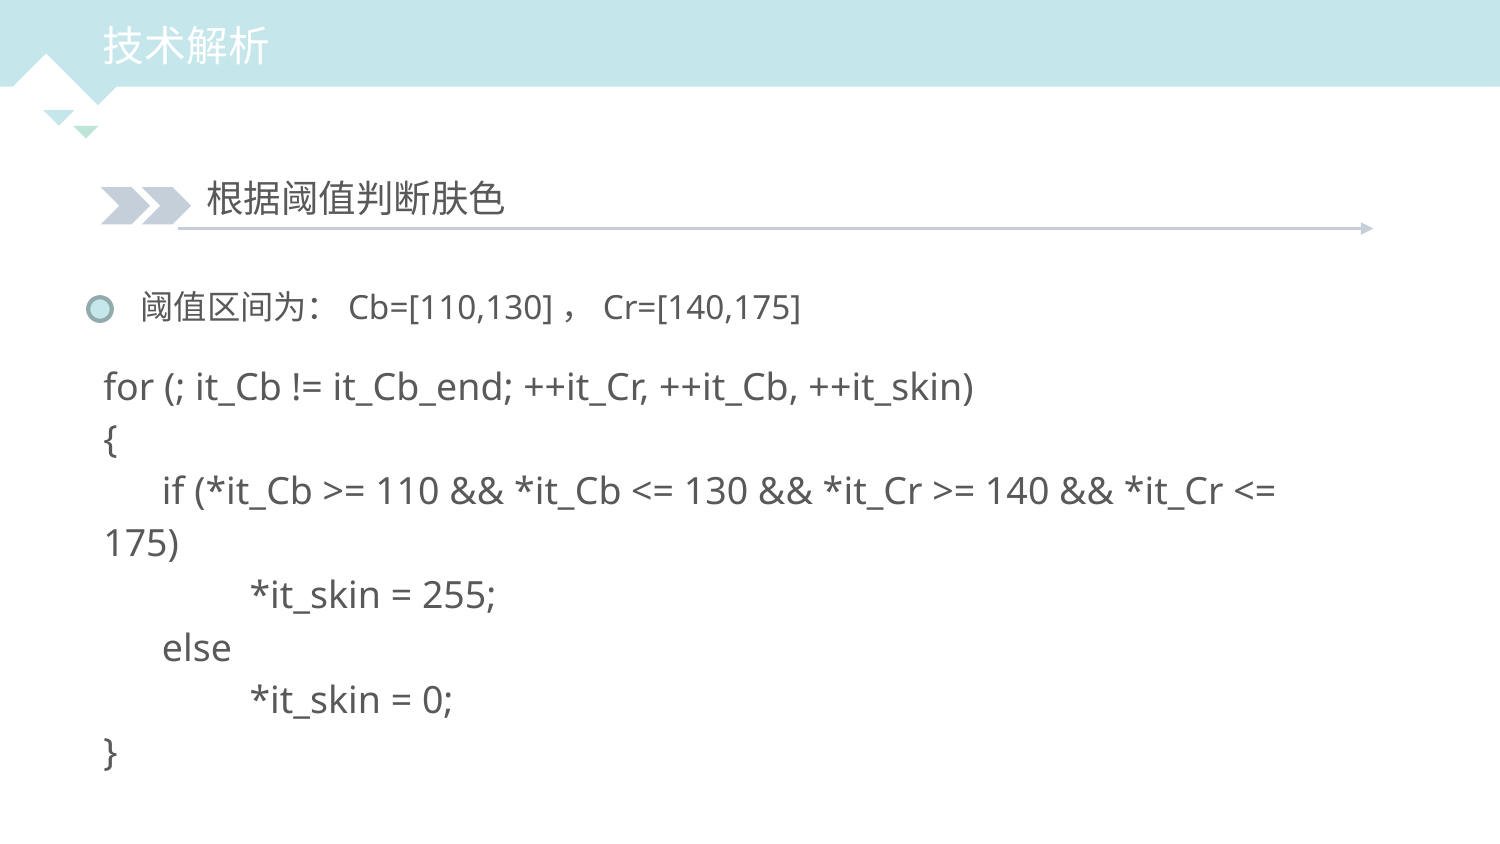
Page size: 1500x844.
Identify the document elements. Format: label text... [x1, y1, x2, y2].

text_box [87, 278, 884, 335]
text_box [100, 167, 1374, 229]
text_box for (; it_Cb != it_Cb_end; ++it_Cr, ++it_Cb, ++it_skin) { if (*it_Cb >= 110 && *it_Cb <= 130 && *it_Cr >= 140 && *it_Cr <= 175) *it_skin = 255; else *it_skin = 0; } [88, 348, 1353, 781]
text_box 技术解析 [88, 12, 508, 78]
